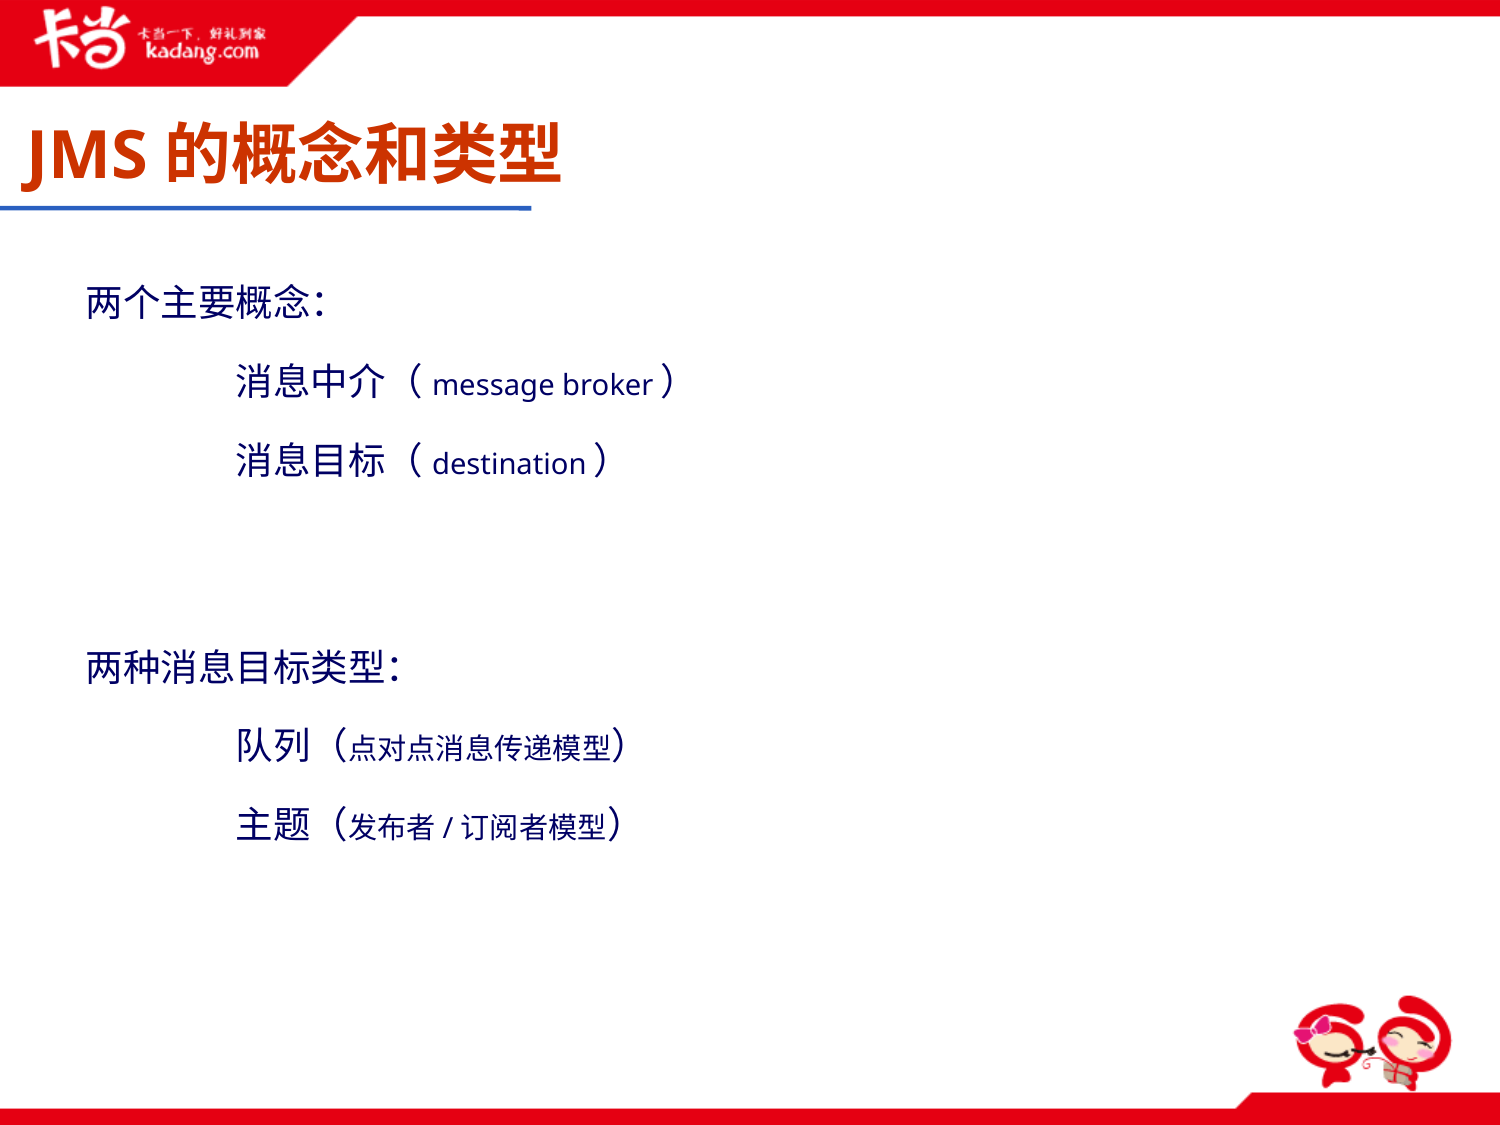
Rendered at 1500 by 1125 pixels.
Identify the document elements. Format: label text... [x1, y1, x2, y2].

title JMS的概念和类型 [11, 113, 1377, 191]
text_box 两个主要概念： 消息中介（message broker） 消息目标（destination） [70, 249, 1447, 490]
text_box 两种消息目标类型： 队列（点对点消息传递模型） 主题（发布者/订阅者模型） [70, 613, 1447, 854]
picture [0, 0, 1500, 1125]
